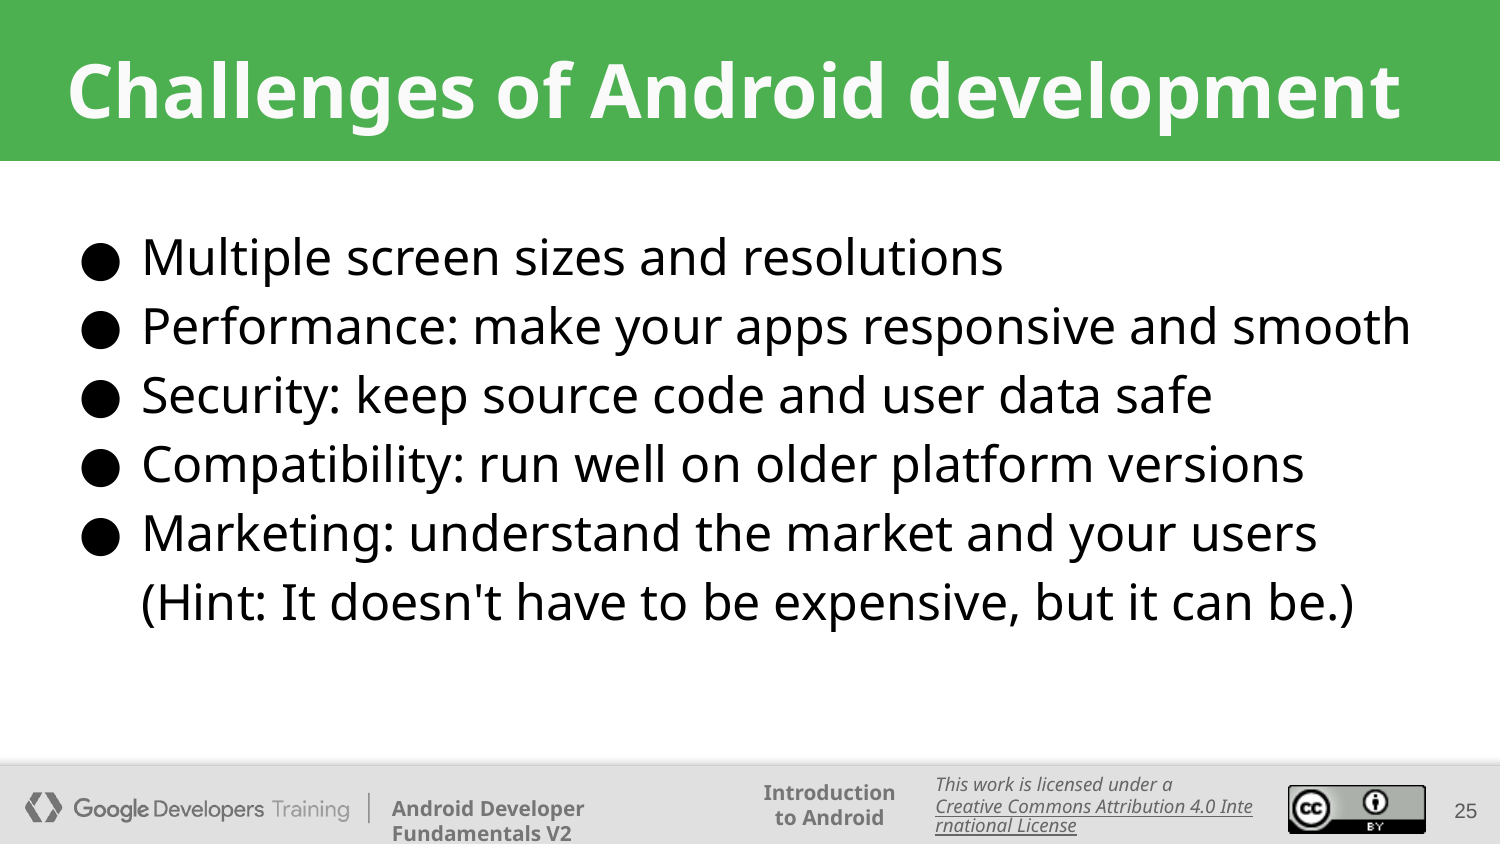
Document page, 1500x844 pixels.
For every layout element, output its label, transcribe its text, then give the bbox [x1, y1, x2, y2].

title Challenges of Android development [51, 28, 1449, 122]
list Multiple screen sizes and resolutions Performance: make your apps responsive and smooth Security: keep source code and user data safe Compatibility: run well on older platform versions Marketing: understand the market and your users (Hint: It doesn't have to be expensive, but it can be.) [51, 201, 1449, 762]
slide_number ‹#› [1402, 777, 1493, 842]
picture [0, 161, 1500, 844]
